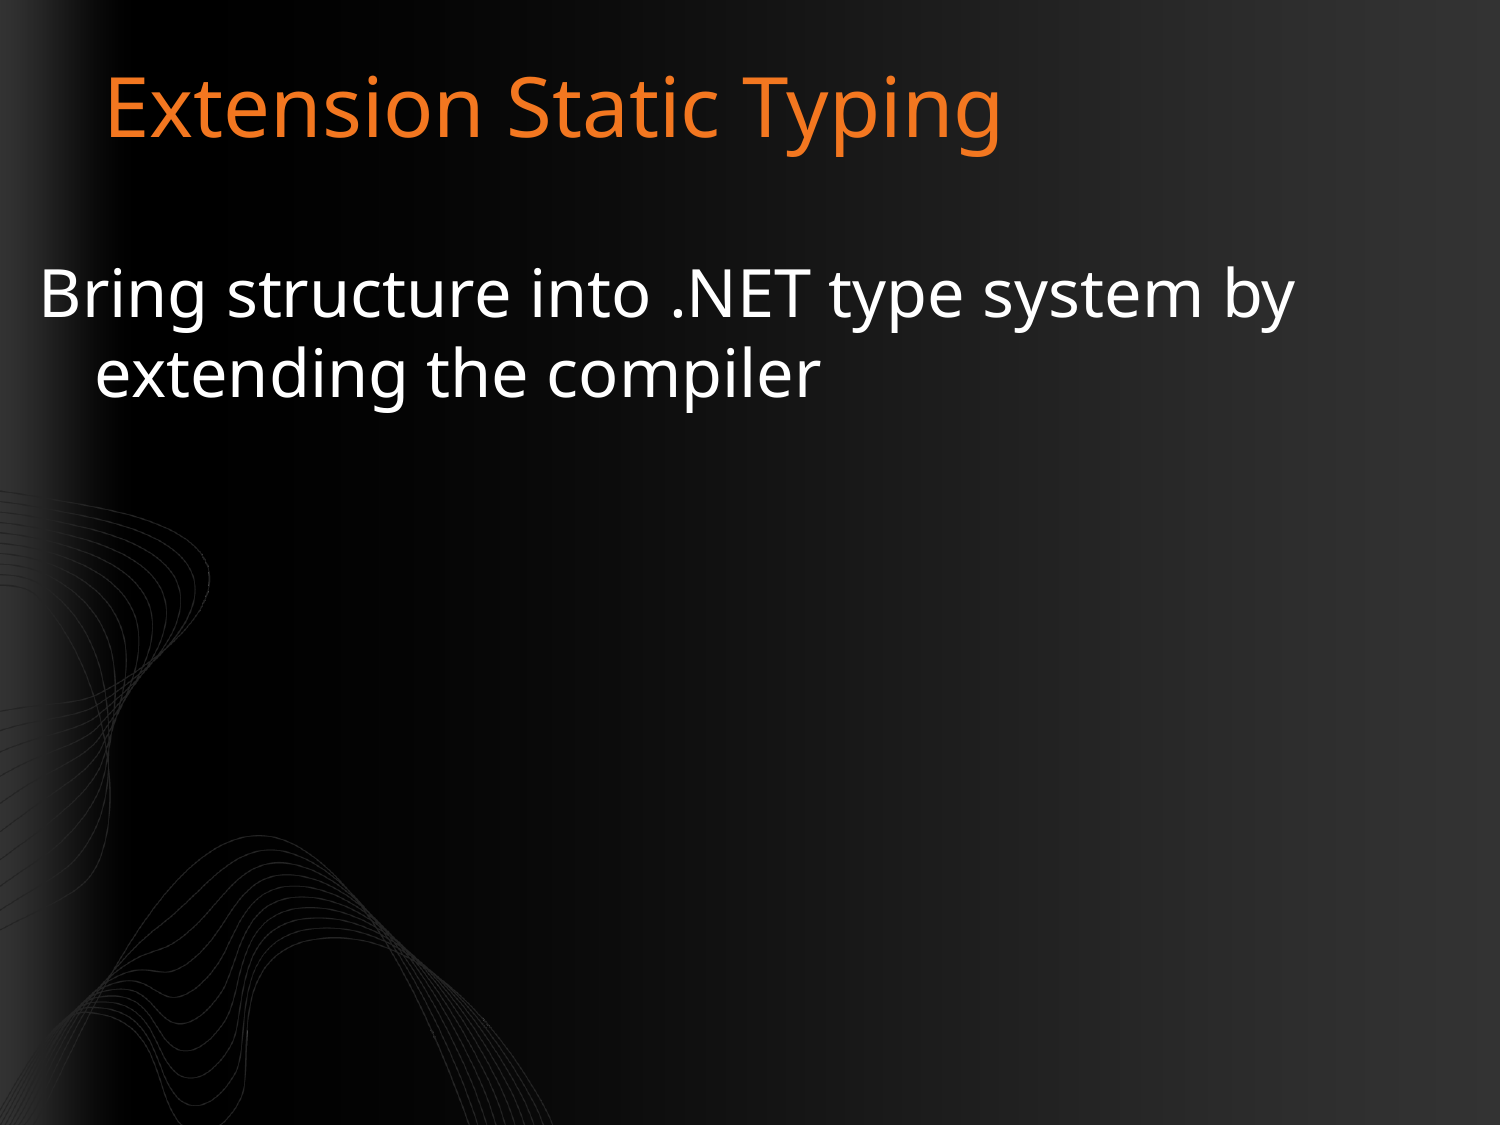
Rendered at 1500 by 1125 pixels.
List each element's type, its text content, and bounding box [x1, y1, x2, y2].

picture [0, 0, 1500, 1125]
title Extension Static Typing [88, 46, 1410, 235]
list Bring structure into .NET type system by extending the compiler [23, 243, 1466, 411]
